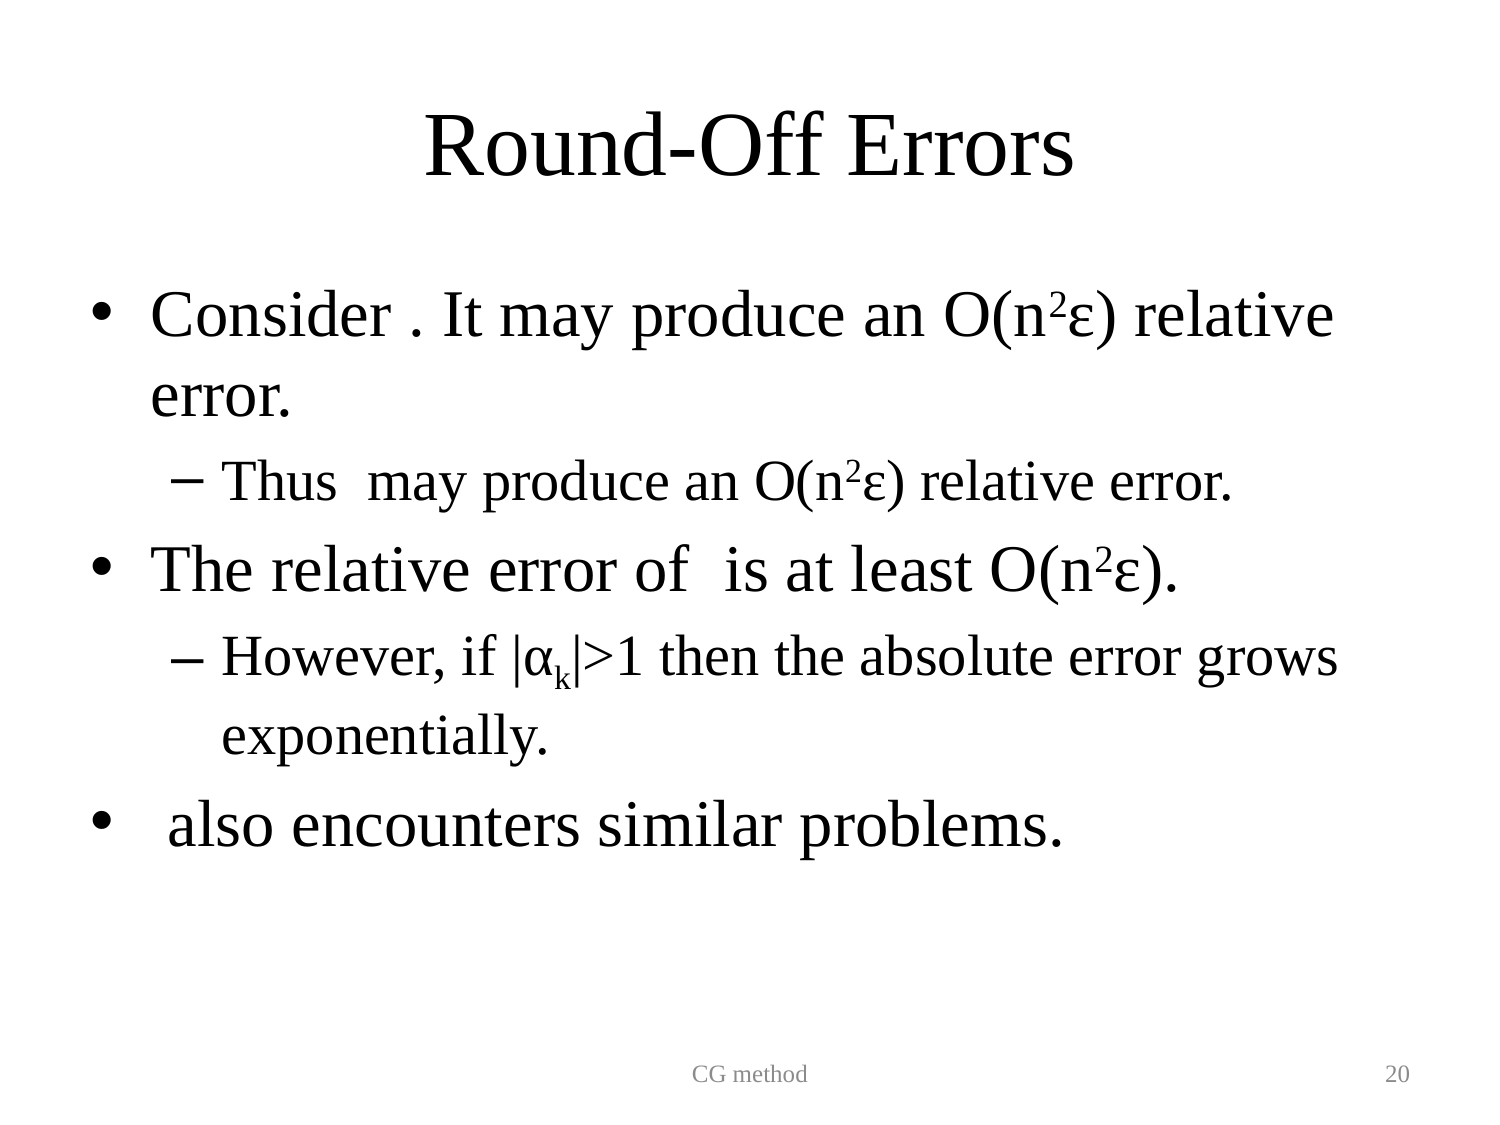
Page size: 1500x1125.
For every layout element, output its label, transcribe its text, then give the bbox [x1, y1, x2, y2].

footer CG method [512, 1042, 988, 1103]
title Round-Off Errors [75, 45, 1425, 233]
slide_number 20 [1074, 1042, 1425, 1103]
